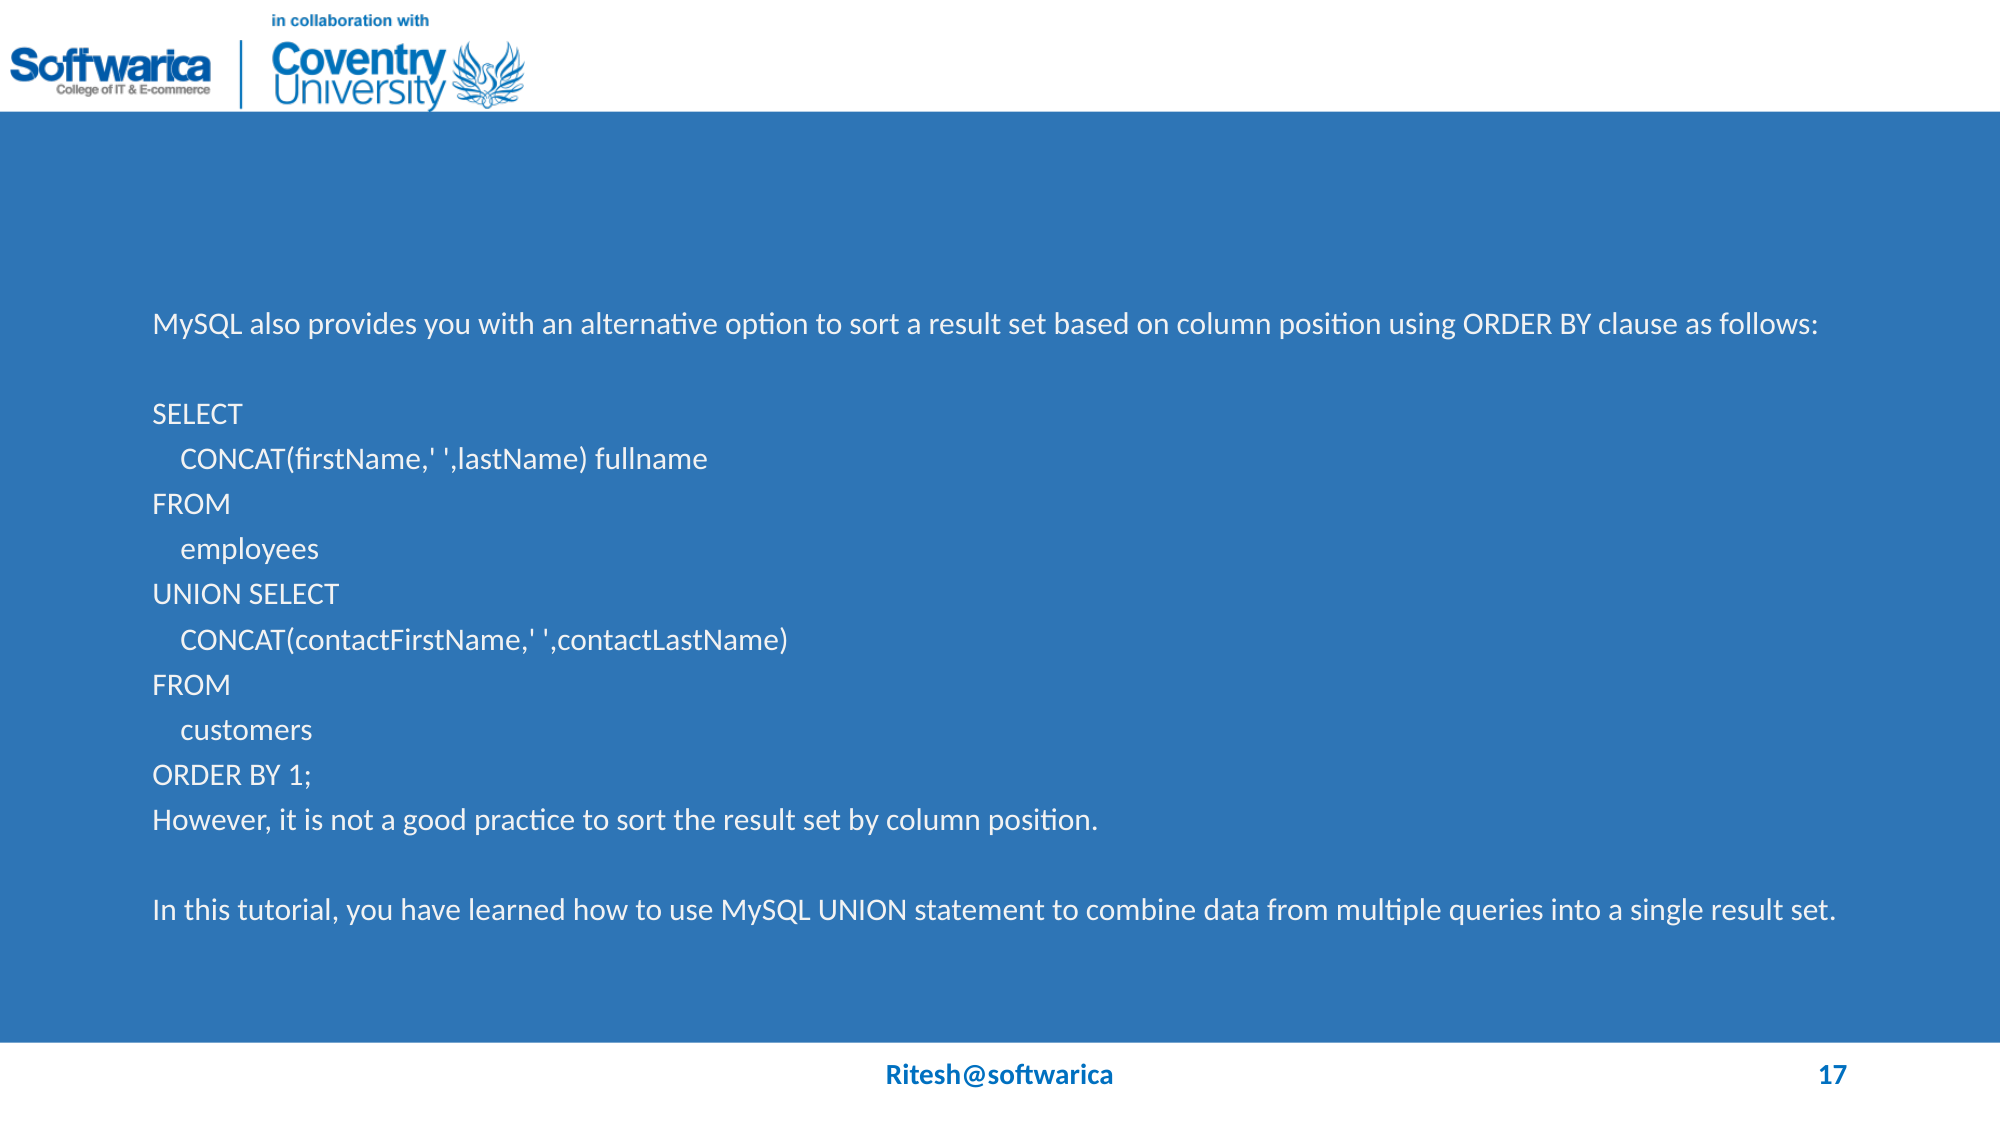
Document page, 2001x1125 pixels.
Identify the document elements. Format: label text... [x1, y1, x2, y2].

list MySQL also provides you with an alternative option to sort a result set based on column position using ORDER BY clause as follows: SELECT CONCAT(firstName,' ',lastName) fullname FROM employees UNION SELECT CONCAT(contactFirstName,' ',contactLastName) FROM customers ORDER BY 1; However, it is not a good practice to sort the result set by column position. In this tutorial, you have learned how to use MySQL UNION statement to combine data from multiple queries into a single result set. [137, 299, 1863, 1014]
slide_number 17 [1412, 1042, 1863, 1103]
footer Ritesh@softwarica [662, 1042, 1338, 1103]
picture [10, 14, 525, 112]
